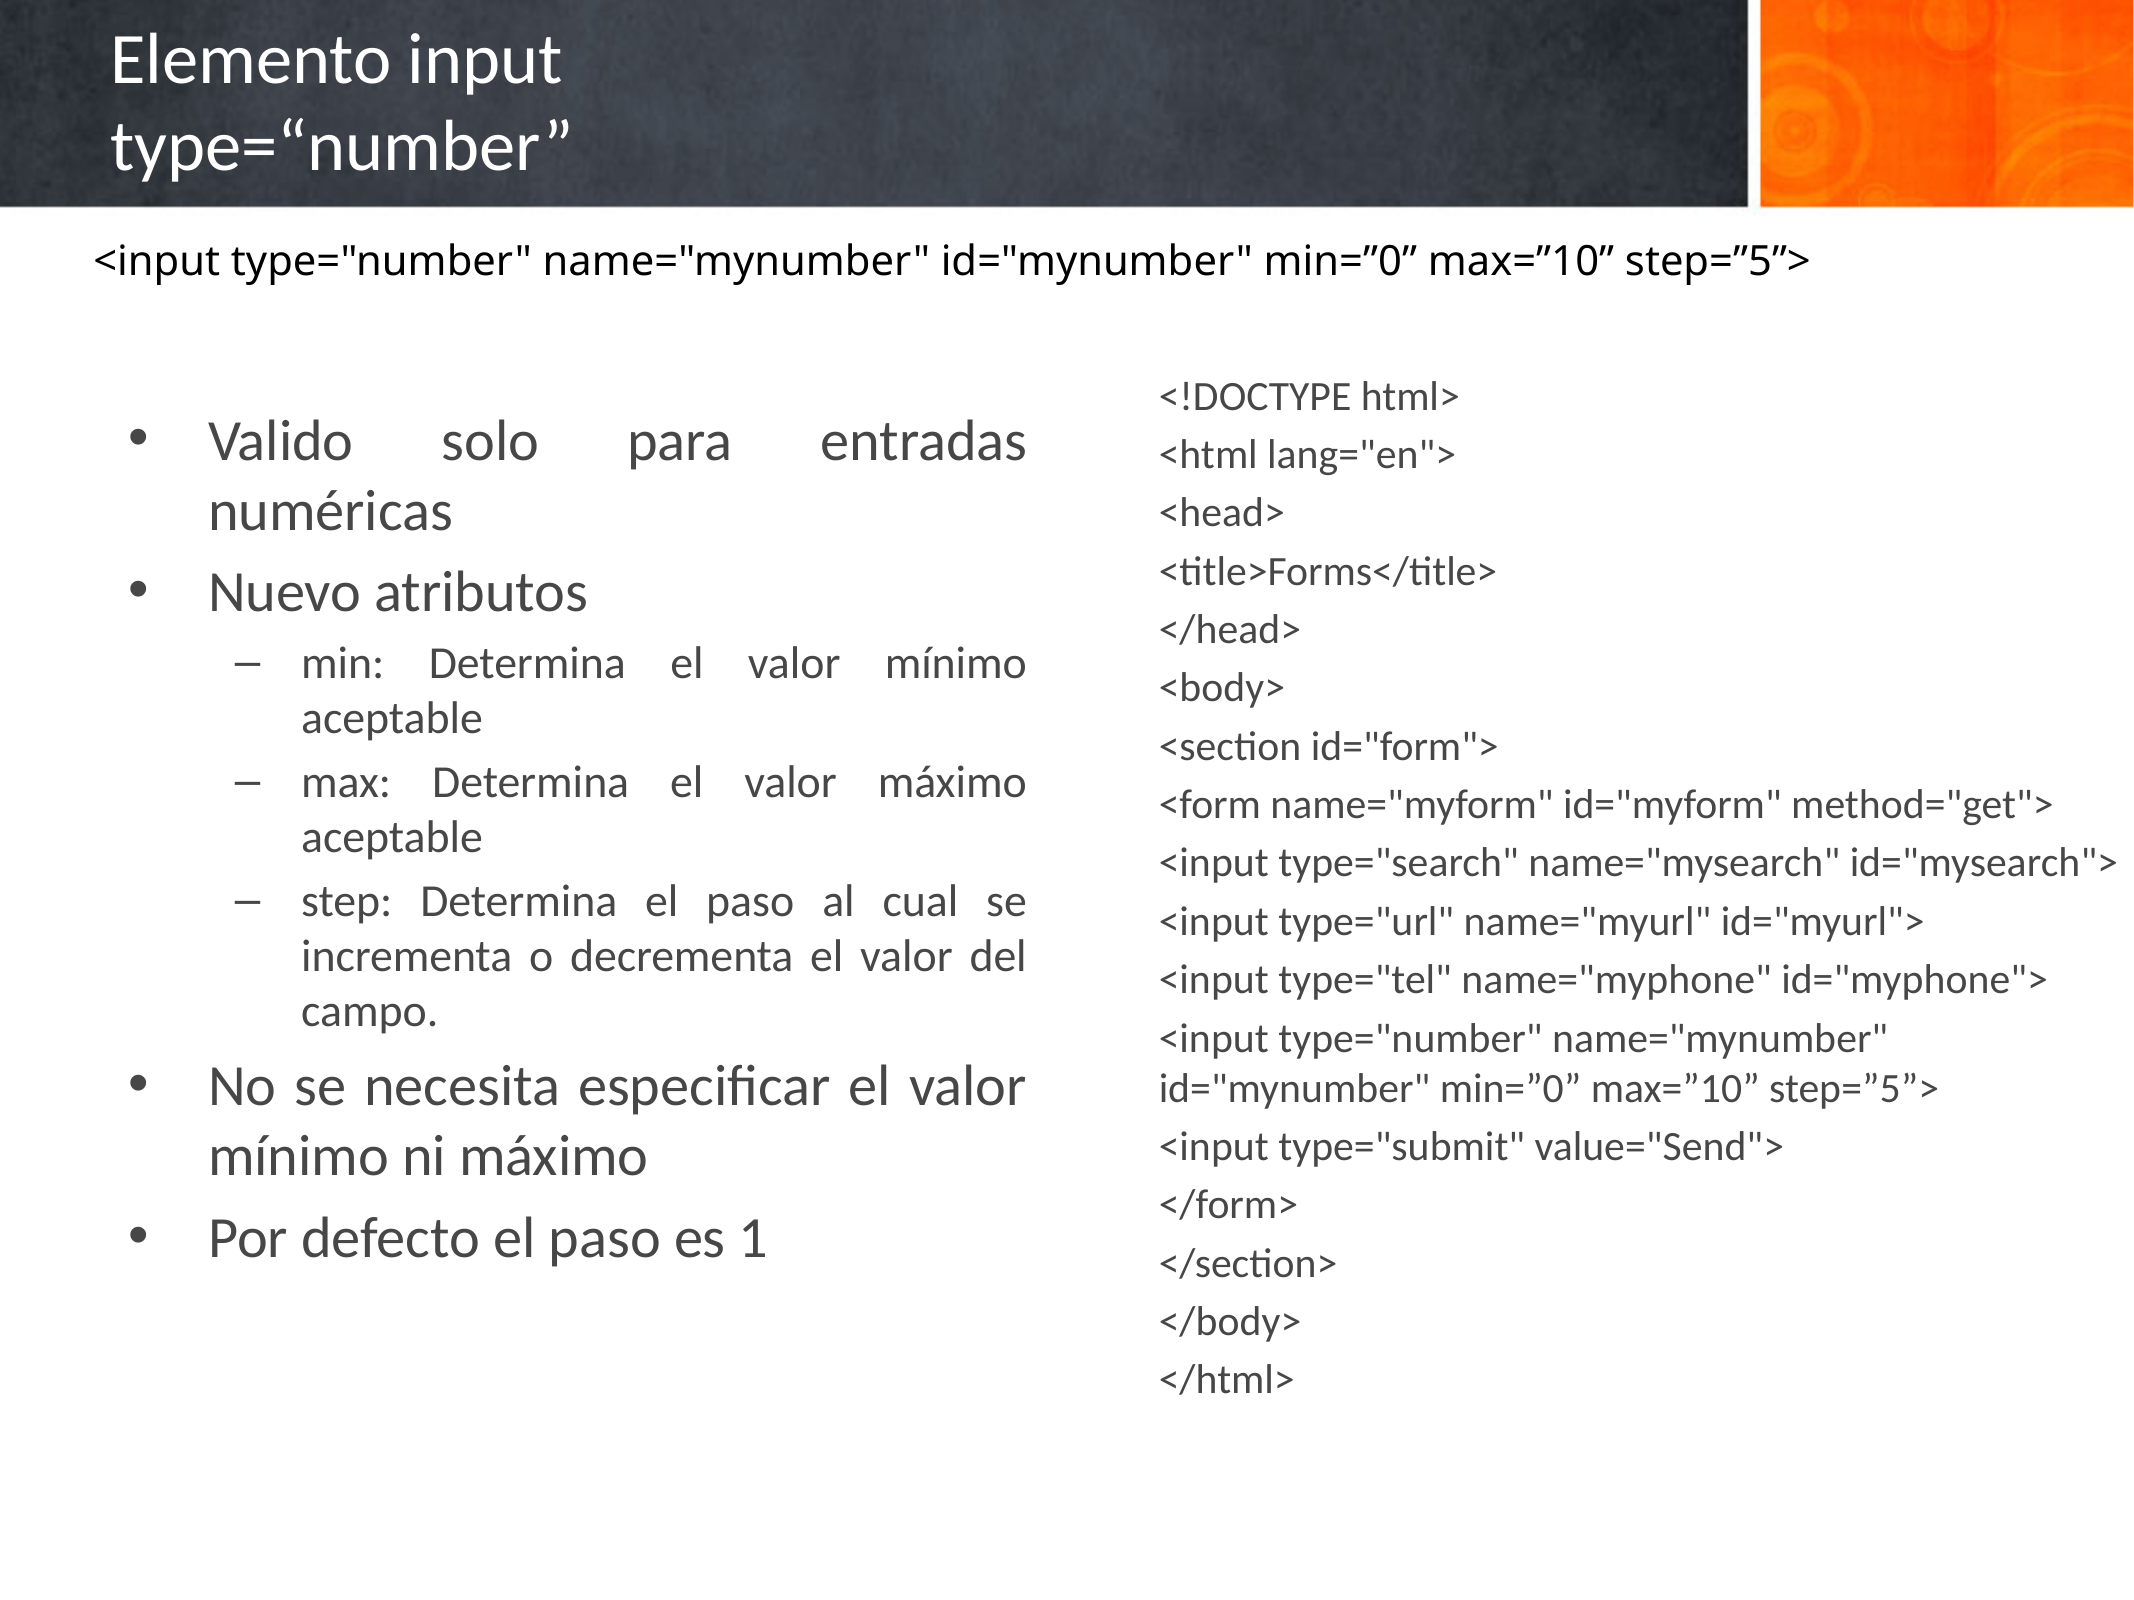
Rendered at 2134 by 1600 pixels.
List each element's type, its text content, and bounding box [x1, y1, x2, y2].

list Valido solo para entradas numéricas Nuevo atributos min: Determina el valor mínimo aceptable max: Determina el valor máximo aceptable step: Determina el paso al cual se incrementa o decrementa el valor del campo. No se necesita especificar el valor mínimo ni máximo Por defecto el paso es 1 [106, 391, 1049, 1318]
picture [0, 0, 2134, 1600]
title Elemento input type=“number” [88, 0, 1738, 196]
text_box <input type="number" name="mynumber" id="mynumber" min=”0” max=”10” step=”5”> [0, 226, 1906, 292]
list <!DOCTYPE html> <html lang="en"> <head> <title>Forms</title> </head> <body> <section id="form"> <form name="myform" id="myform" method="get"> <input type="search" name="mysearch" id="mysearch"> <input type="url" name="myurl" id="myurl"> <input type="tel" name="myphone" id="myphone"> <input type="number" name="mynumber" id="mynumber" min=”0” max=”10” step=”5”> <input type="submit" value="Send"> </form> </section> </body> </html> [1137, 357, 2134, 1285]
